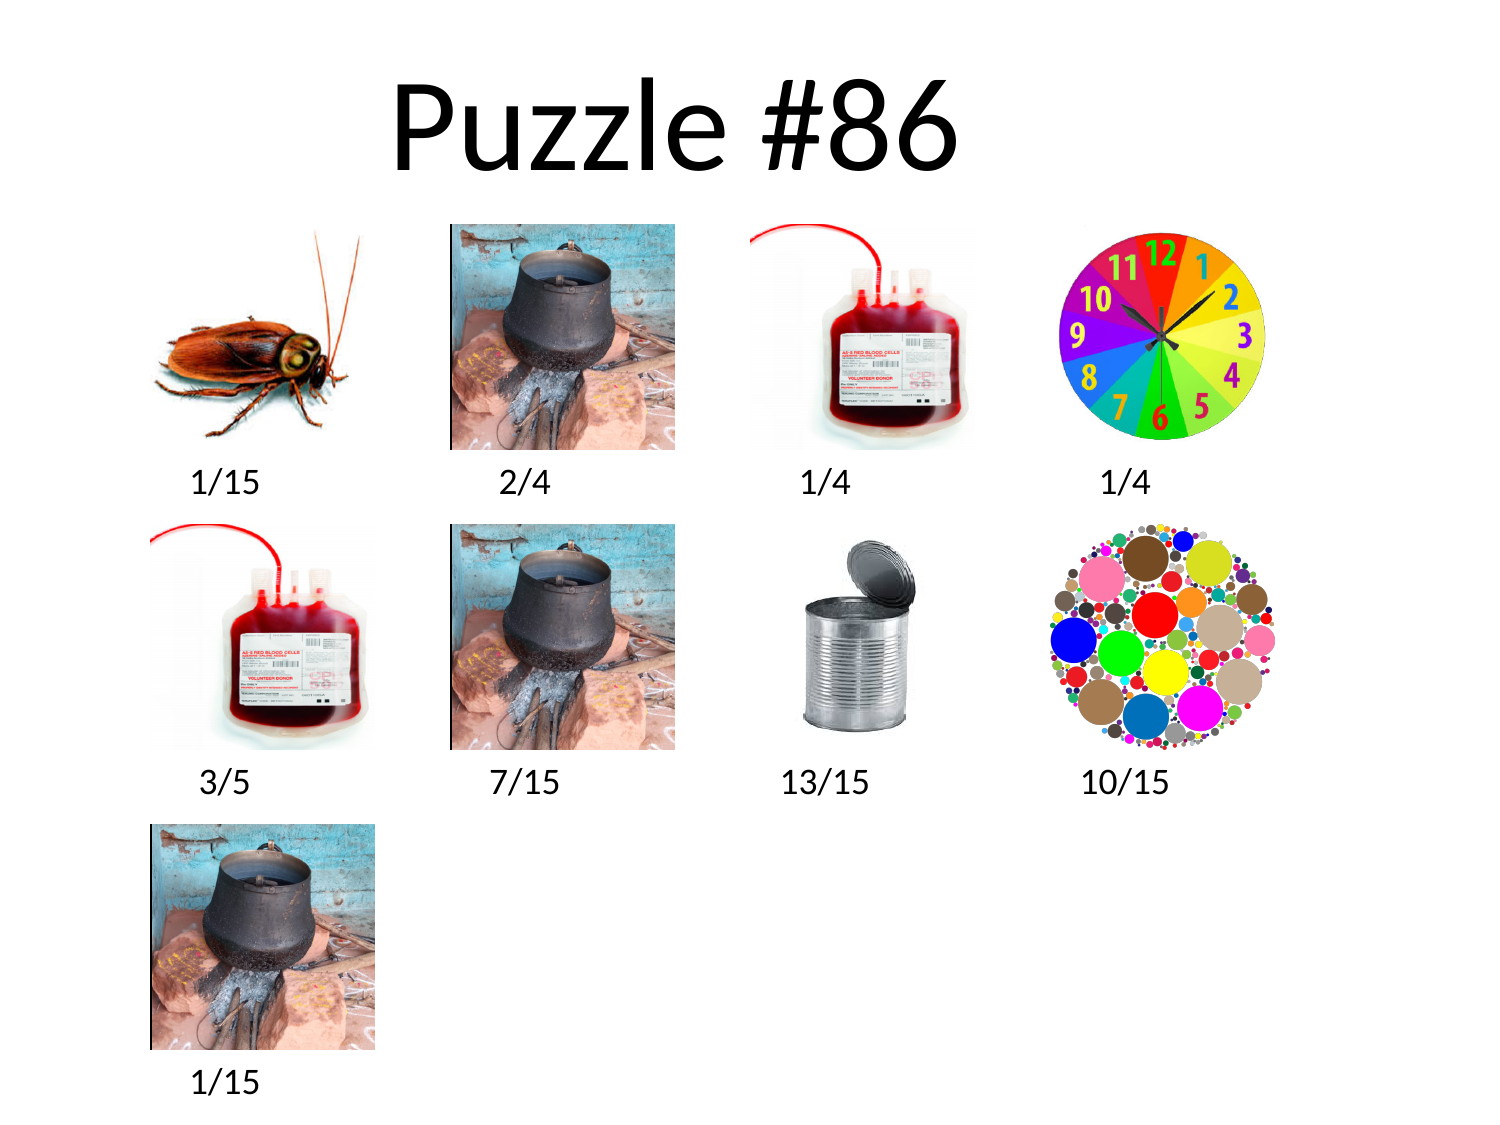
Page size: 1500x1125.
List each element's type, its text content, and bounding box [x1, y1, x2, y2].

picture [1049, 524, 1276, 751]
text_box 1/4 [783, 459, 867, 510]
picture [149, 224, 376, 451]
text_box 1/4 [1083, 459, 1167, 510]
picture [749, 224, 976, 451]
text_box 7/15 [474, 759, 576, 810]
text_box 10/15 [1064, 759, 1186, 810]
text_box 13/15 [764, 759, 886, 810]
text_box 1/15 [174, 1059, 276, 1110]
text_box 1/15 [174, 459, 276, 510]
picture [149, 524, 376, 751]
text_box 2/4 [483, 459, 567, 510]
picture [449, 224, 676, 451]
picture [149, 824, 376, 1051]
text_box Puzzle #86 [373, 29, 976, 205]
picture [1049, 224, 1276, 451]
picture [449, 524, 676, 751]
text_box 3/5 [183, 759, 267, 810]
picture [749, 524, 976, 751]
